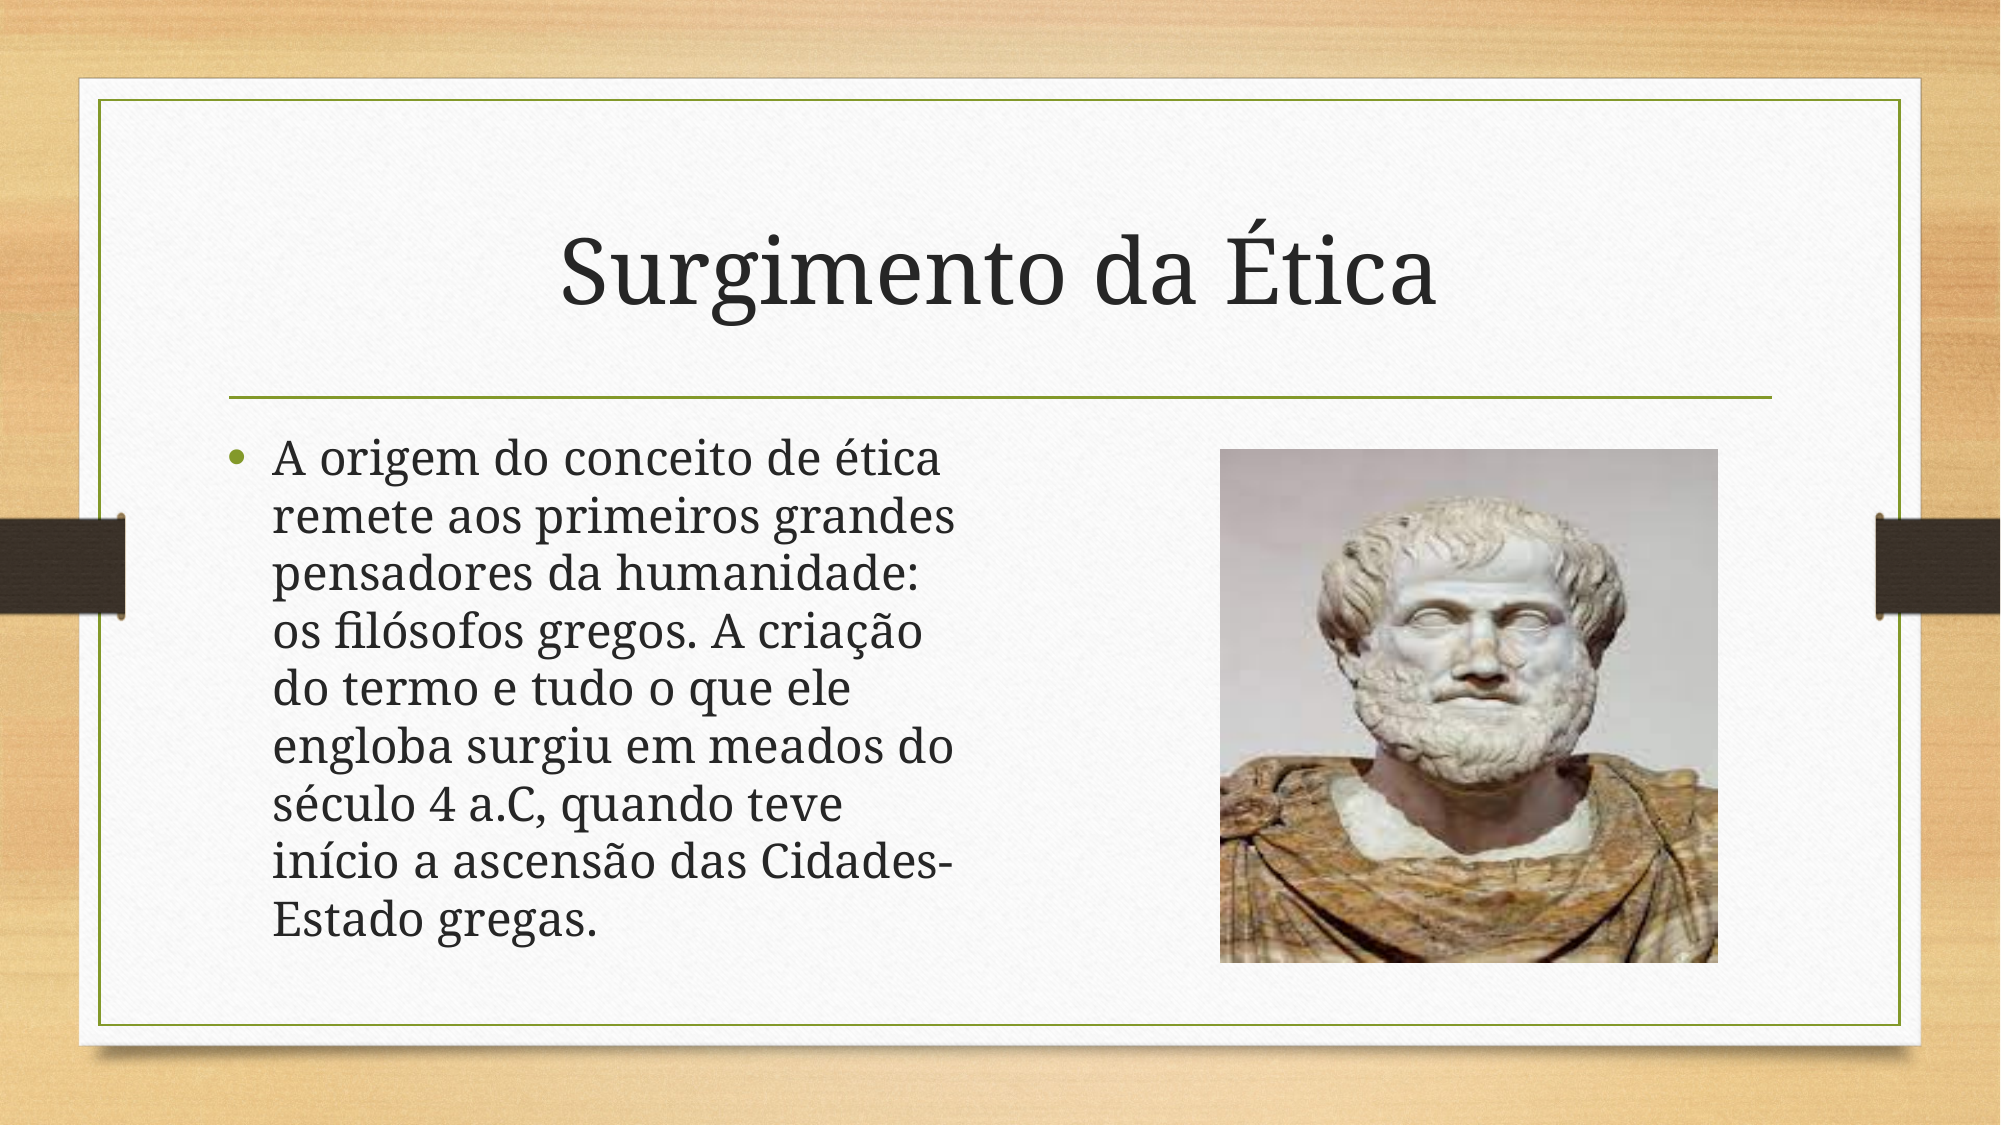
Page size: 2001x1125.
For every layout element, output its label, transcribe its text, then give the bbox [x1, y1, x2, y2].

picture [0, 0, 2001, 1125]
list A origem do conceito de ética remete aos primeiros grandes pensadores da humanidade: os filósofos gregos. A criação do termo e tudo o que ele engloba surgiu em meados do século 4 a.C, quando teve início a ascensão das Cidades-Estado gregas. [213, 420, 987, 963]
title Surgimento da Ética [212, 161, 1788, 375]
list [1220, 449, 1718, 964]
